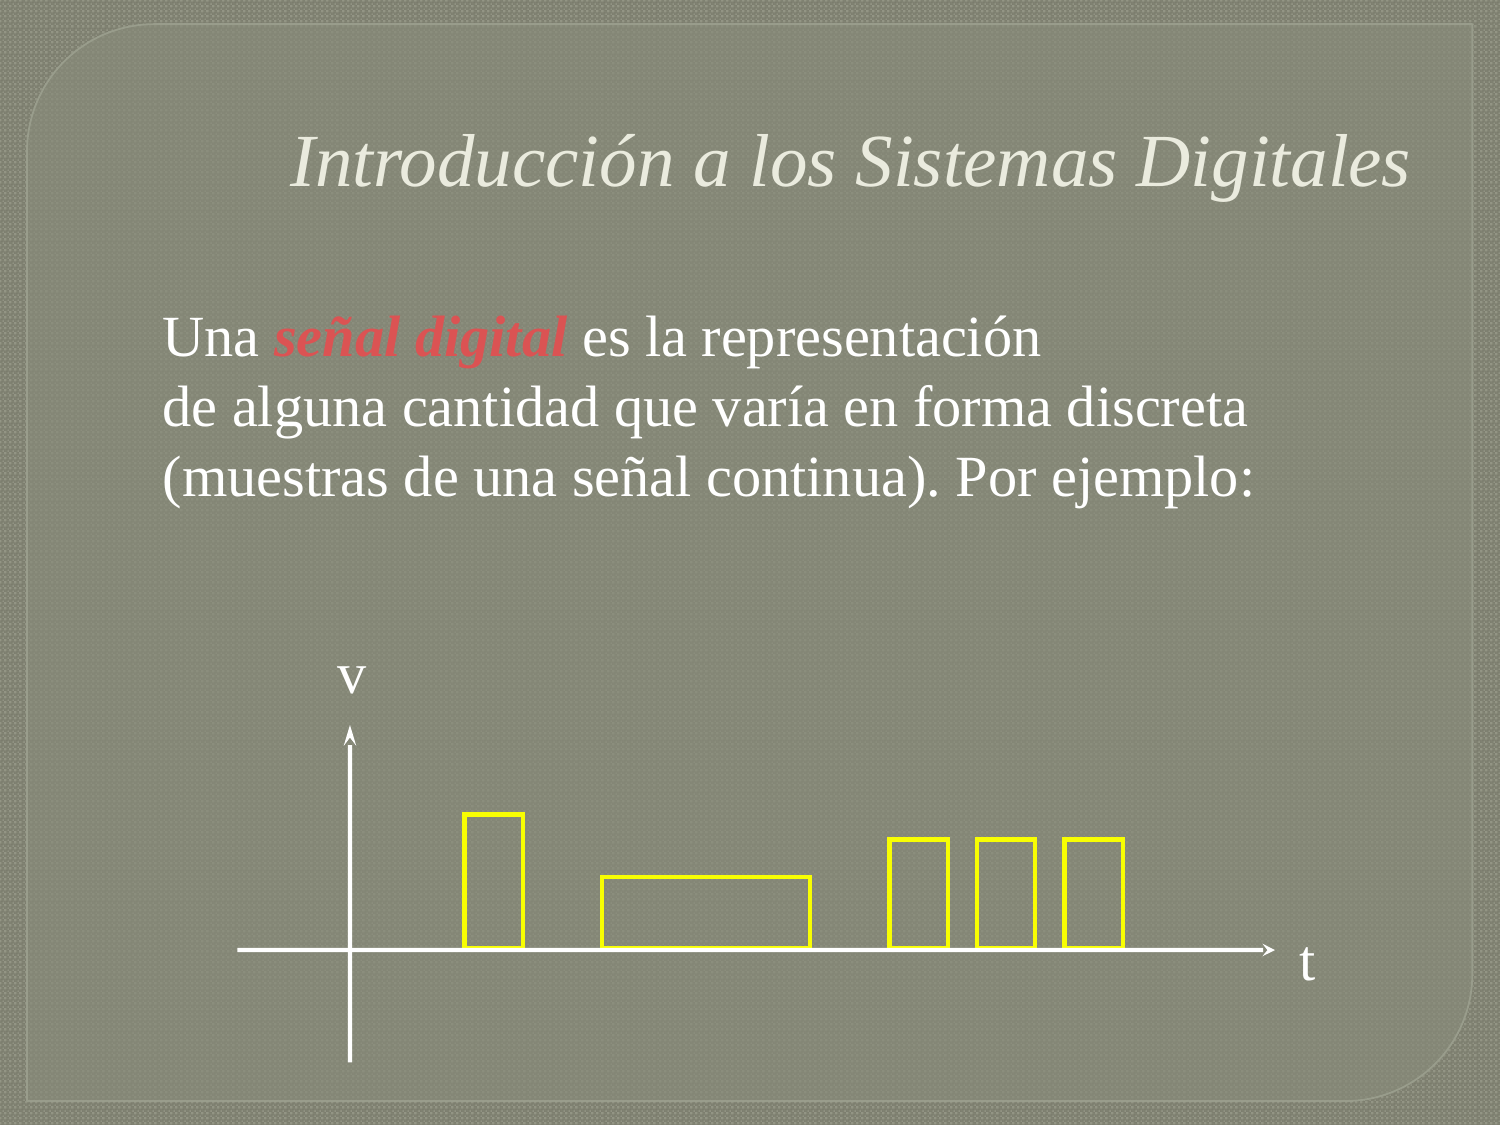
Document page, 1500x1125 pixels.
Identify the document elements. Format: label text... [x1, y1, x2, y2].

text_box Introducción a los Sistemas Digitales [275, 99, 1450, 213]
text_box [237, 627, 1332, 1063]
text_box Una señal digital es la representación de alguna cantidad que varía en forma discreta (muestras de una señal continua). Por ejemplo: [147, 290, 1400, 516]
